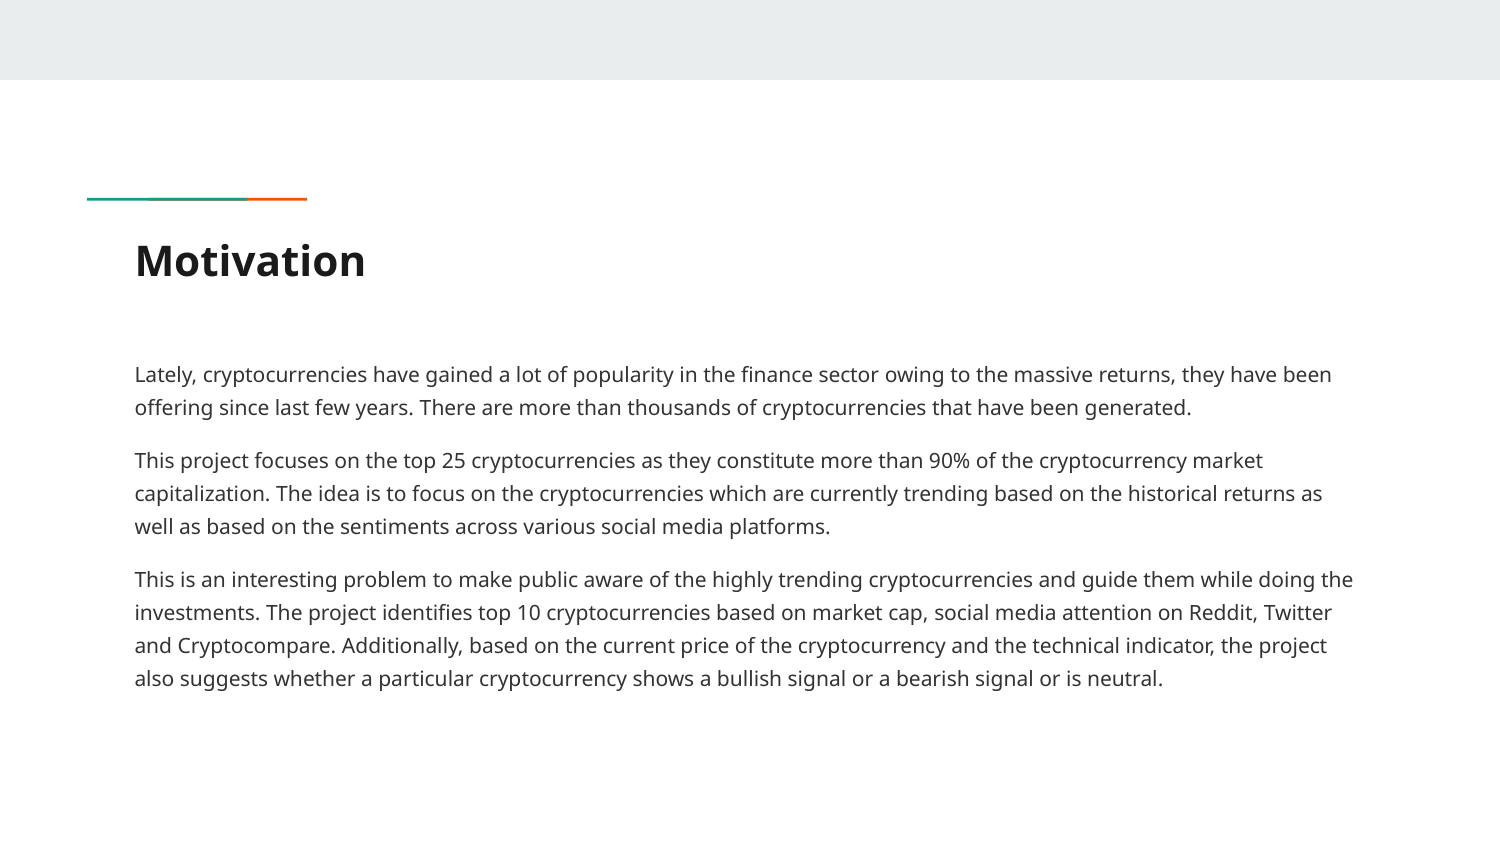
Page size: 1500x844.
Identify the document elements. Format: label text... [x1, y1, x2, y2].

title Motivation [119, 216, 1381, 305]
list Lately, cryptocurrencies have gained a lot of popularity in the finance sector owing to the massive returns, they have been offering since last few years. There are more than thousands of cryptocurrencies that have been generated. This project focuses on the top 25 cryptocurrencies as they constitute more than 90% of the cryptocurrency market capitalization. The idea is to focus on the cryptocurrencies which are currently trending based on the historical returns as well as based on the sentiments across various social media platforms. This is an interesting problem to make public aware of the highly trending cryptocurrencies and guide them while doing the investments. The project identifies top 10 cryptocurrencies based on market cap, social media attention on Reddit, Twitter and Cryptocompare. Additionally, based on the current price of the cryptocurrency and the technical indicator, the project also suggests whether a particular cryptocurrency shows a bullish signal or a bearish signal or is neutral. [119, 341, 1381, 712]
